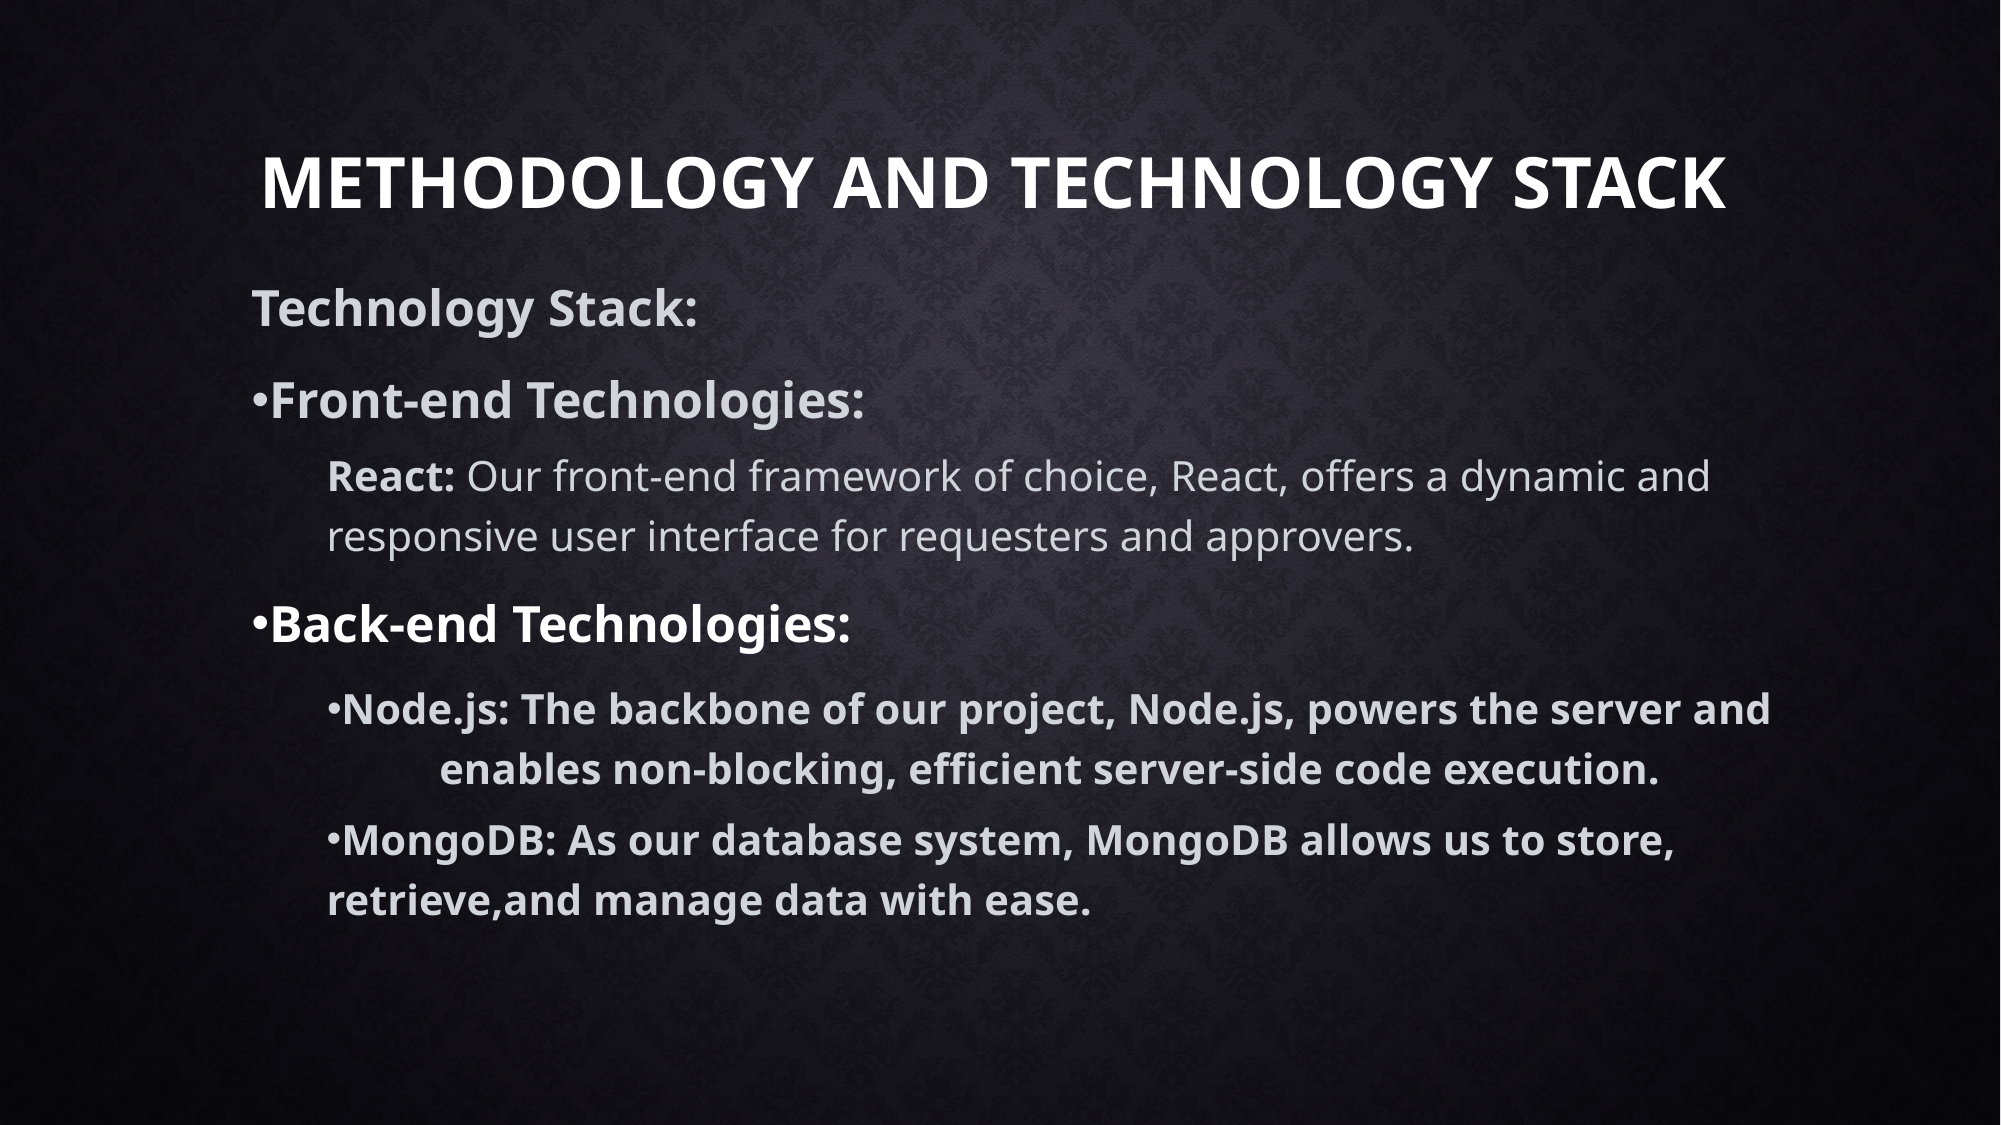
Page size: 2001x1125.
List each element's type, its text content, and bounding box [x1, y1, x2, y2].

list Technology Stack: Front-end Technologies: React: Our front-end framework of choice, React, offers a dynamic and responsive user interface for requesters and approvers. Back-end Technologies: Node.js: The backbone of our project, Node.js, powers the server and enables non-blocking, efficient server-side code execution. MongoDB: As our database system, MongoDB allows us to store, retrieve,and manage data with ease. [236, 256, 1864, 1100]
title Methodology and Technology Stack [201, 107, 1785, 232]
